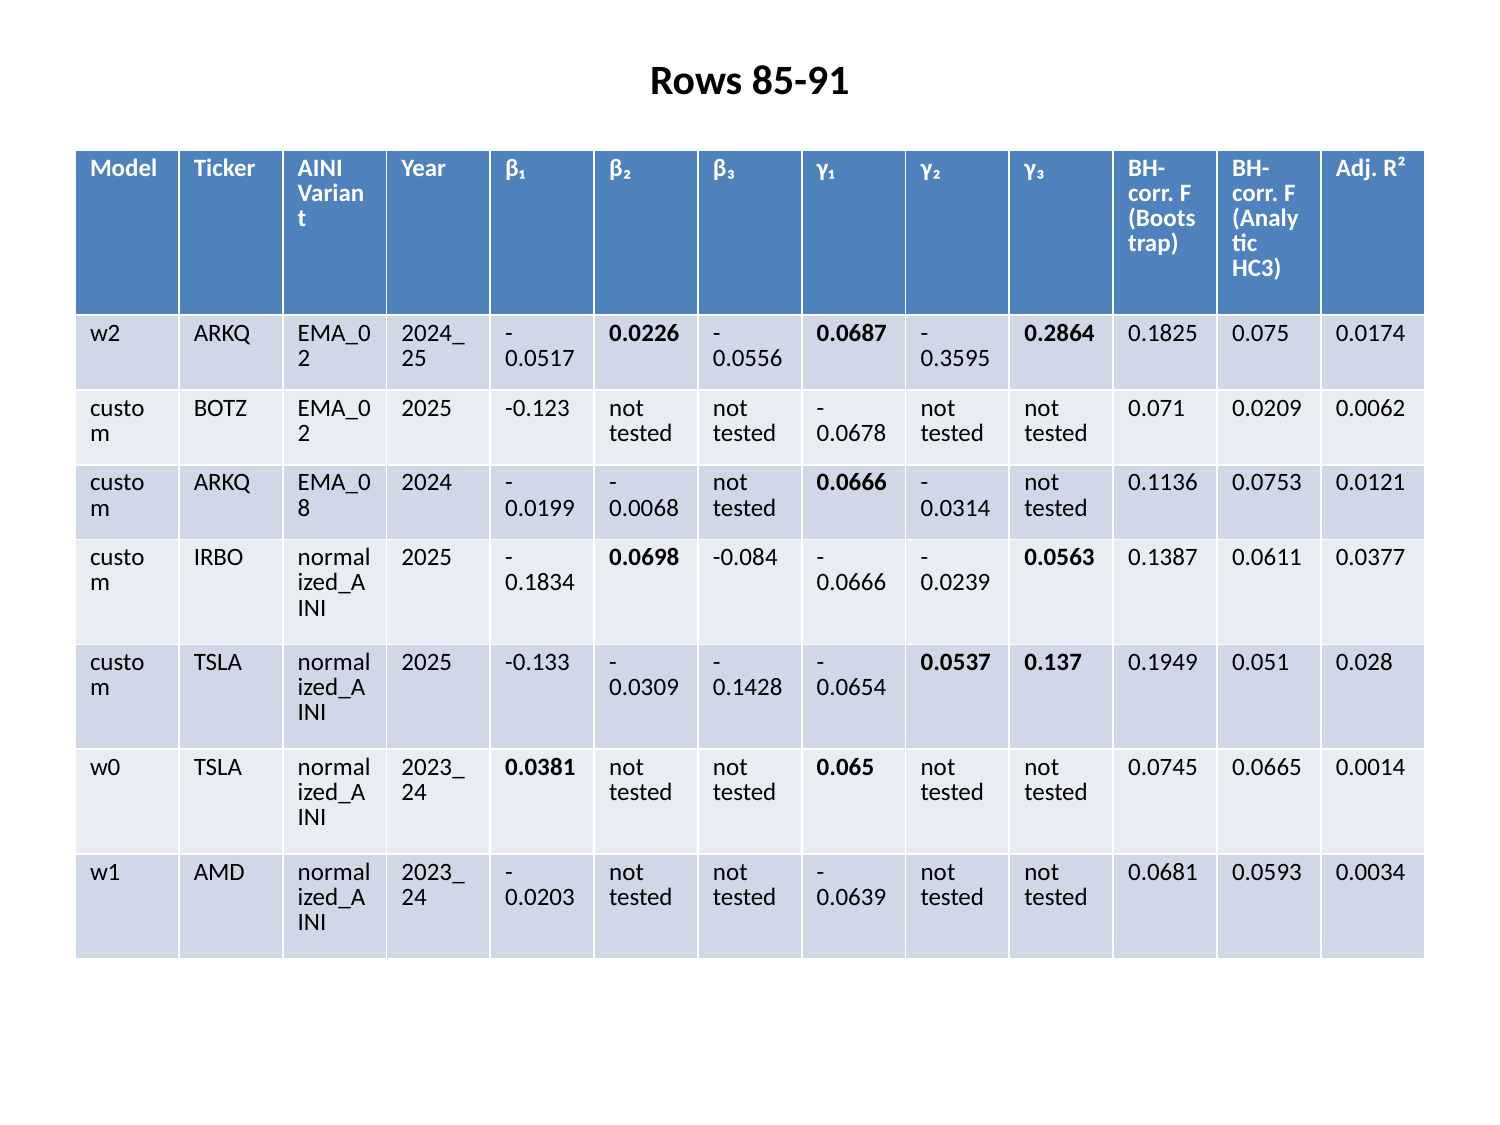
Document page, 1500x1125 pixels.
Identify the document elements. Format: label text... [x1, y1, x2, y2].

table_cell -0.0239 [906, 540, 1008, 644]
table_cell not tested [906, 855, 1008, 958]
table_cell normalized_AINI [284, 540, 386, 644]
text_box Rows 85-91 [635, 45, 865, 110]
table_cell w0 [76, 750, 178, 853]
table_cell not tested [595, 391, 697, 464]
table_cell not tested [699, 855, 801, 958]
table_cell 0.0062 [1322, 391, 1424, 464]
table_cell 2025 [387, 540, 489, 644]
table_cell 0.0745 [1114, 750, 1216, 853]
table_cell 0.0381 [491, 750, 593, 853]
table_cell not tested [906, 750, 1008, 853]
table_header Adj. R² [1322, 151, 1424, 314]
table_header BH-corr. F (Analytic HC3) [1218, 151, 1320, 314]
table_cell custom [76, 645, 178, 748]
table_cell not tested [595, 750, 697, 853]
table_cell custom [76, 466, 178, 539]
table_cell 2025 [387, 391, 489, 464]
table_header Year [387, 151, 489, 314]
table_header β₁ [491, 151, 593, 314]
table_cell BOTZ [180, 391, 282, 464]
table_cell -0.0203 [491, 855, 593, 958]
table_cell 0.0665 [1218, 750, 1320, 853]
table_cell 0.065 [803, 750, 905, 853]
table_cell 0.0666 [803, 466, 905, 539]
table_cell -0.0666 [803, 540, 905, 644]
table_cell 0.137 [1010, 645, 1112, 748]
table_cell normalized_AINI [284, 750, 386, 853]
table_cell 0.0611 [1218, 540, 1320, 644]
table_cell EMA_02 [284, 391, 386, 464]
table_cell 0.0034 [1322, 855, 1424, 958]
table_cell not tested [1010, 855, 1112, 958]
table_cell not tested [699, 391, 801, 464]
table_cell normalized_AINI [284, 645, 386, 748]
table_cell -0.0517 [491, 316, 593, 389]
table_cell -0.0654 [803, 645, 905, 748]
table_cell IRBO [180, 540, 282, 644]
table_cell 0.0121 [1322, 466, 1424, 539]
table_cell 0.0681 [1114, 855, 1216, 958]
table_cell 0.2864 [1010, 316, 1112, 389]
table_cell not tested [906, 391, 1008, 464]
table_cell 0.1136 [1114, 466, 1216, 539]
table_cell TSLA [180, 750, 282, 853]
table_cell not tested [595, 855, 697, 958]
table_cell 0.0698 [595, 540, 697, 644]
table_header γ₁ [803, 151, 905, 314]
table_cell not tested [699, 750, 801, 853]
table_cell -0.1834 [491, 540, 593, 644]
table_cell 2024_25 [387, 316, 489, 389]
table_cell 0.0209 [1218, 391, 1320, 464]
table_header BH-corr. F (Bootstrap) [1114, 151, 1216, 314]
table_cell ARKQ [180, 316, 282, 389]
table_header Ticker [180, 151, 282, 314]
table_cell w2 [76, 316, 178, 389]
table_cell -0.0314 [906, 466, 1008, 539]
table_header Model [76, 151, 178, 314]
table_cell -0.0309 [595, 645, 697, 748]
table_cell 0.051 [1218, 645, 1320, 748]
table_cell not tested [1010, 391, 1112, 464]
table_cell -0.0639 [803, 855, 905, 958]
table_cell 0.1949 [1114, 645, 1216, 748]
table_cell 2023_24 [387, 855, 489, 958]
table_cell 0.0753 [1218, 466, 1320, 539]
table_cell -0.133 [491, 645, 593, 748]
table_cell normalized_AINI [284, 855, 386, 958]
table_cell EMA_08 [284, 466, 386, 539]
table_cell 2023_24 [387, 750, 489, 853]
table_header β₂ [595, 151, 697, 314]
table_header AINI Variant [284, 151, 386, 314]
table_cell 0.075 [1218, 316, 1320, 389]
table_cell 0.0687 [803, 316, 905, 389]
table_cell 0.0563 [1010, 540, 1112, 644]
table_cell -0.3595 [906, 316, 1008, 389]
table_cell 0.1825 [1114, 316, 1216, 389]
table_cell 0.0226 [595, 316, 697, 389]
table_cell 0.0537 [906, 645, 1008, 748]
table_cell 0.0377 [1322, 540, 1424, 644]
table_cell 0.0014 [1322, 750, 1424, 853]
table_cell -0.1428 [699, 645, 801, 748]
table_cell -0.0556 [699, 316, 801, 389]
table_cell 0.1387 [1114, 540, 1216, 644]
table_cell custom [76, 391, 178, 464]
table_cell -0.084 [699, 540, 801, 644]
table_cell 2025 [387, 645, 489, 748]
table_cell 0.028 [1322, 645, 1424, 748]
table_header γ₃ [1010, 151, 1112, 314]
table_cell not tested [699, 466, 801, 539]
table_cell custom [76, 540, 178, 644]
table_cell TSLA [180, 645, 282, 748]
table_header β₃ [699, 151, 801, 314]
table_cell not tested [1010, 750, 1112, 853]
table_header γ₂ [906, 151, 1008, 314]
table_cell not tested [1010, 466, 1112, 539]
table_cell -0.0199 [491, 466, 593, 539]
table_cell ARKQ [180, 466, 282, 539]
table_cell -0.123 [491, 391, 593, 464]
table_cell AMD [180, 855, 282, 958]
table_cell -0.0068 [595, 466, 697, 539]
table_cell 0.0593 [1218, 855, 1320, 958]
table_cell 0.0174 [1322, 316, 1424, 389]
table_cell -0.0678 [803, 391, 905, 464]
table_cell EMA_02 [284, 316, 386, 389]
table_cell 0.071 [1114, 391, 1216, 464]
table_cell w1 [76, 855, 178, 958]
table_cell 2024 [387, 466, 489, 539]
